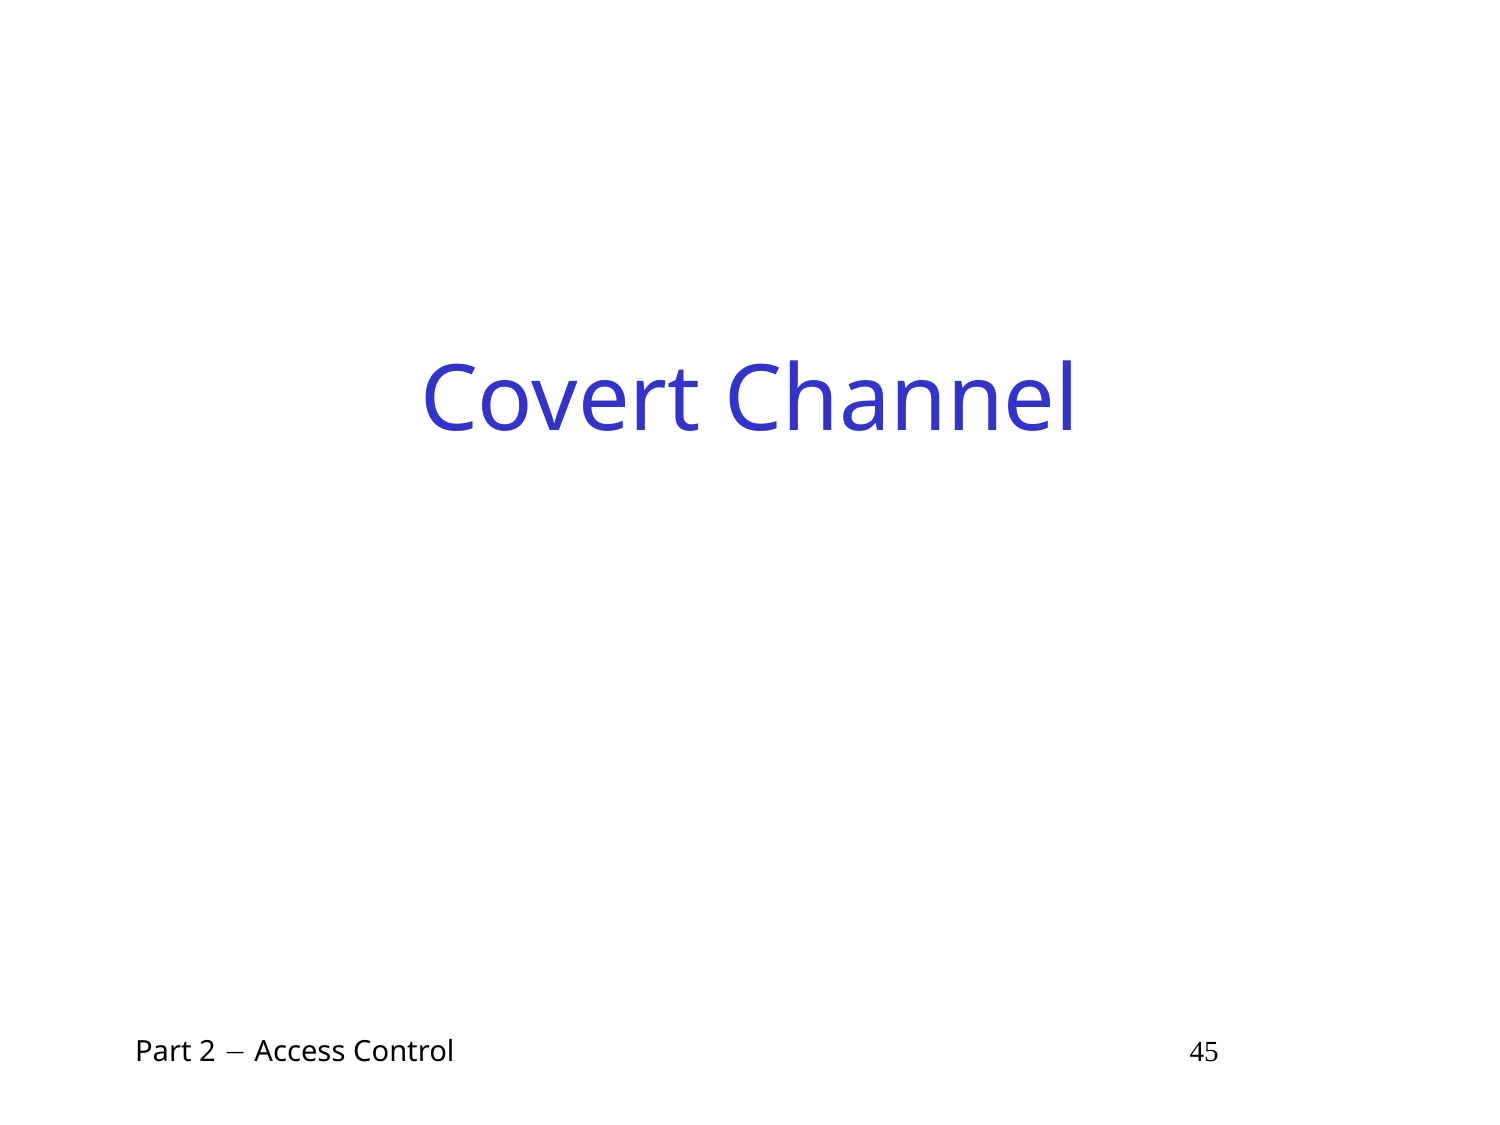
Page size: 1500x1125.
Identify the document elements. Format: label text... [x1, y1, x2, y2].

footer Part 2  Access Control 45 [112, 1024, 1401, 1101]
title Covert Channel [112, 299, 1388, 488]
